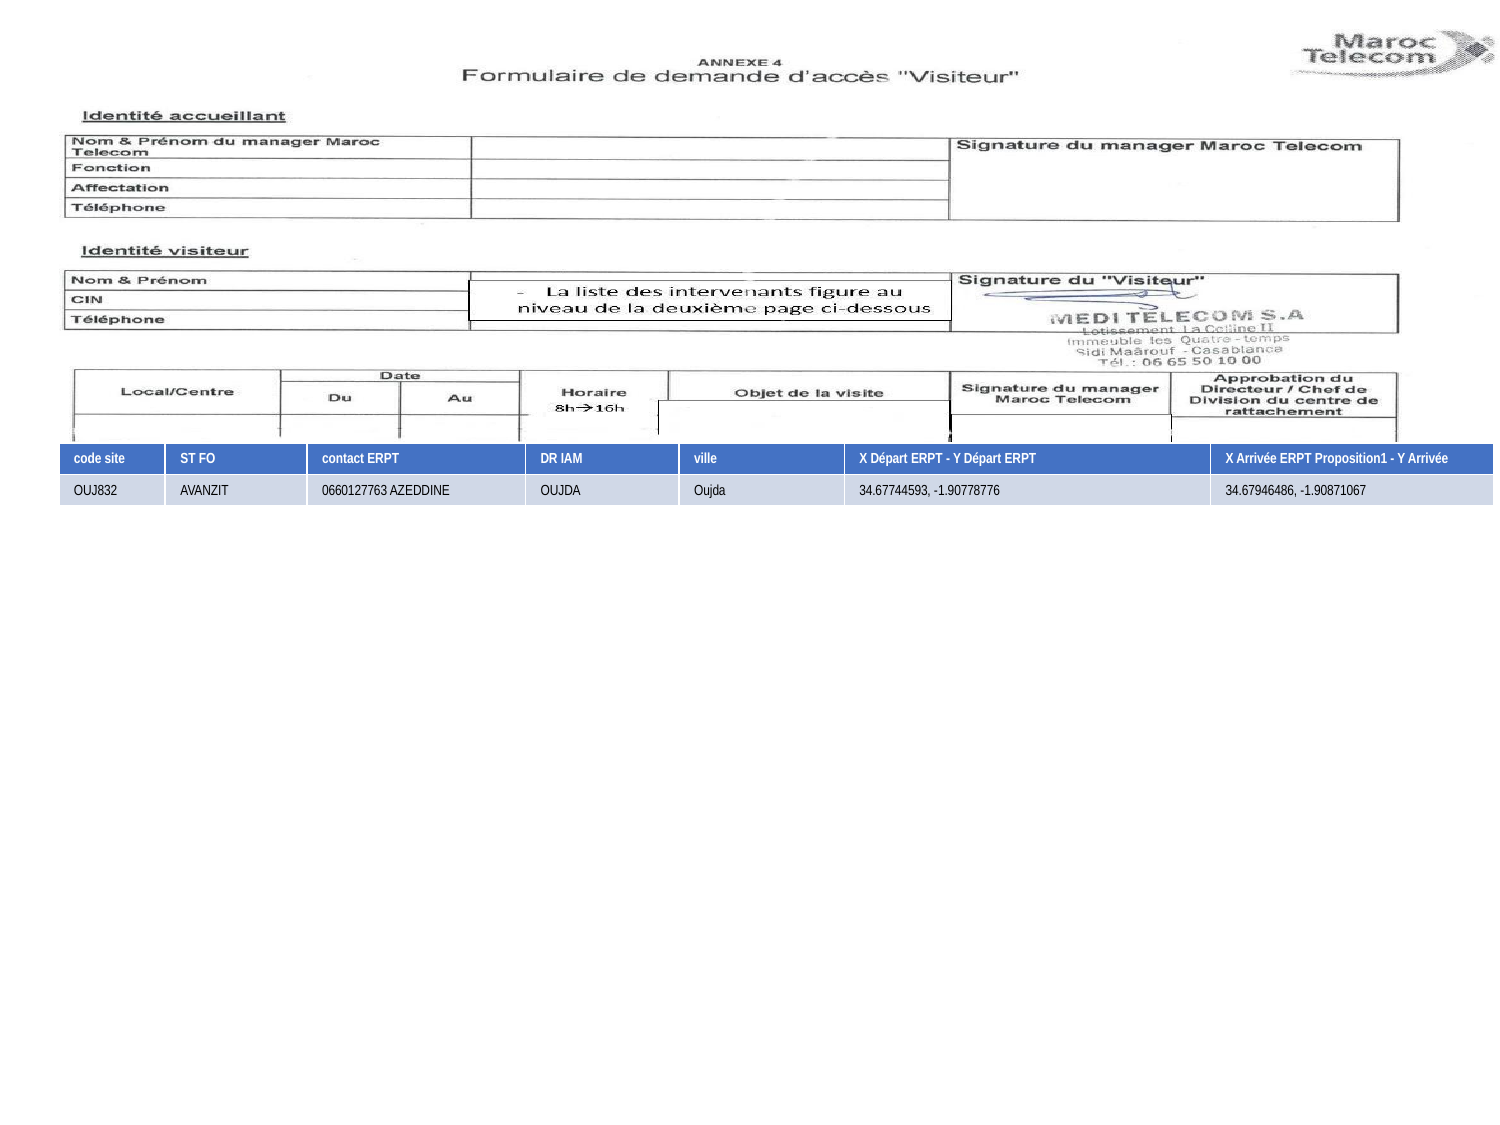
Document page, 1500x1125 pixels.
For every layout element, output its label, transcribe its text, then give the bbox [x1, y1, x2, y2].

table_cell 0660127763 AZEDDINE [308, 475, 525, 505]
table_header X Arrivée ERPT Proposition1 - Y Arrivée [1211, 452, 1493, 474]
table_cell 34.67744593, -1.90778776 [845, 475, 1210, 505]
table_header ST FO [166, 452, 306, 474]
table_header ville [680, 452, 844, 474]
picture [58, 29, 1500, 444]
table_header X Départ ERPT - Y Départ ERPT [845, 452, 1210, 474]
table_cell OUJDA [526, 475, 678, 505]
table_header contact ERPT [308, 452, 525, 474]
table_header code site [60, 452, 164, 474]
table_cell OUJ832 [60, 475, 164, 505]
table_cell AVANZIT [166, 475, 306, 505]
table_header DR IAM [526, 452, 678, 474]
table_cell Oujda [680, 475, 844, 505]
table_cell 34.67946486, -1.90871067 [1211, 475, 1493, 505]
